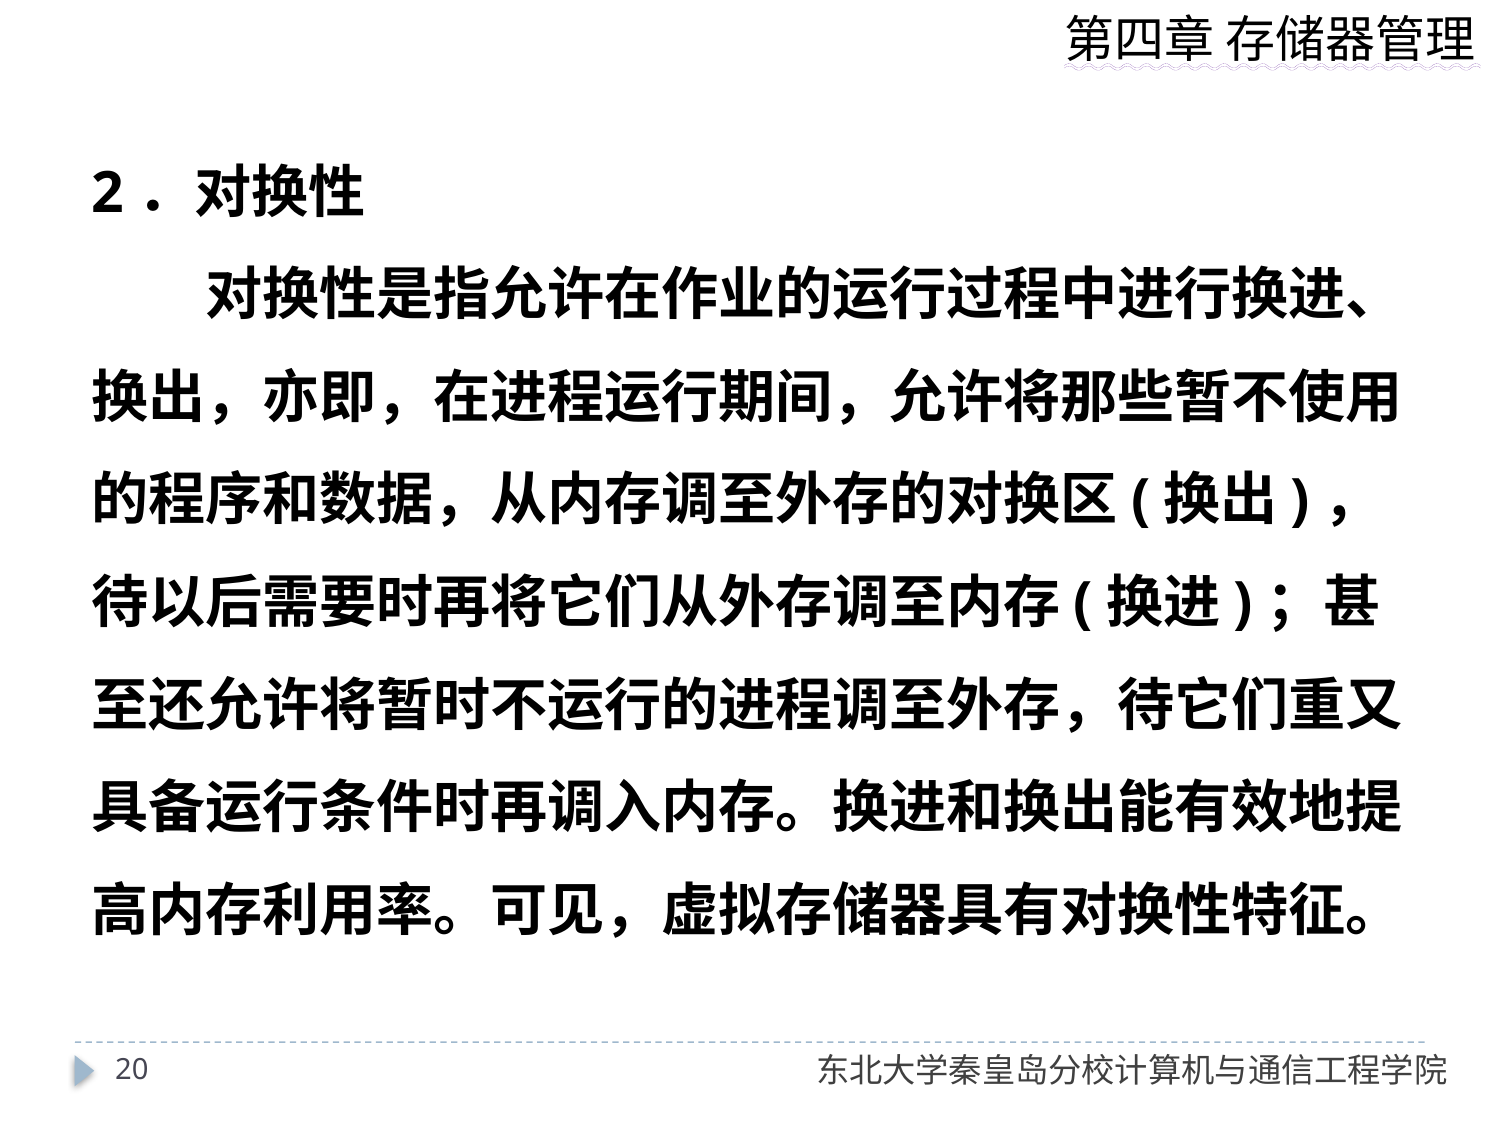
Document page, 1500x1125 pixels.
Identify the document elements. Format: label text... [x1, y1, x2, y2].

list 2．对换性 对换性是指允许在作业的运行过程中进行换进、换出，亦即，在进程运行期间，允许将那些暂不使用的程序和数据，从内存调至外存的对换区(换出)，待以后需要时再将它们从外存调至内存(换进)；甚至还允许将暂时不运行的进程调至外存，待它们重又具备运行条件时再调入内存。换进和换出能有效地提高内存利用率。可见，虚拟存储器具有对换性特征。 [76, 113, 1424, 1047]
slide_number 20 [100, 1047, 426, 1103]
